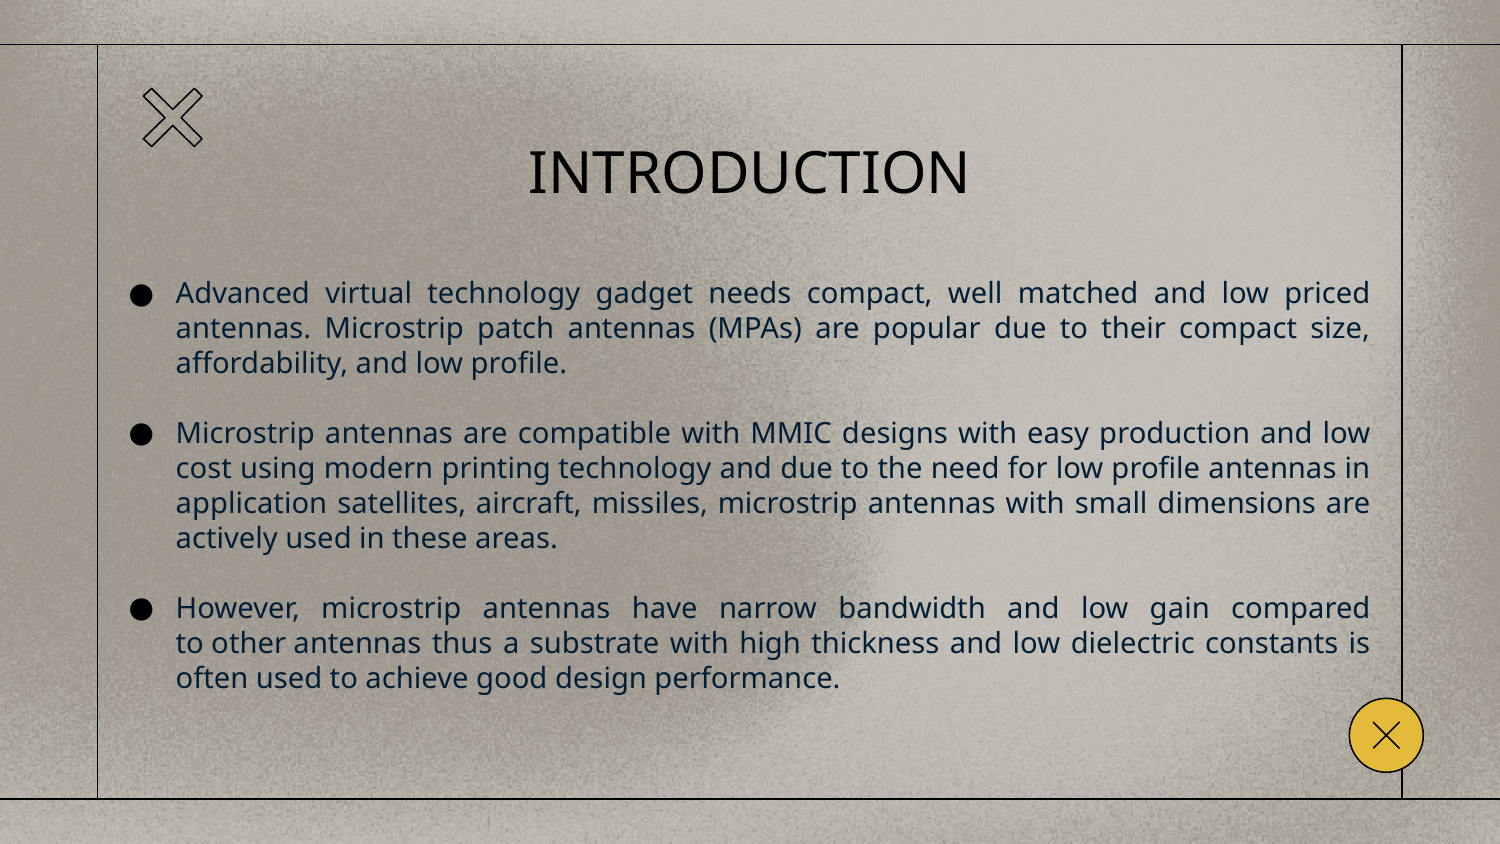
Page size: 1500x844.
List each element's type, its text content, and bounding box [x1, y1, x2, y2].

picture [98, 45, 1401, 798]
picture [1403, 45, 1500, 798]
subtitle Advanced virtual technology gadget needs compact, well matched and low priced antennas. Microstrip patch antennas (MPAs) are popular due to their compact size, affordability, and low profile. Microstrip antennas are compatible with MMIC designs with easy production and low cost using modern printing technology and due to the need for low profile antennas in application satellites, aircraft, missiles, microstrip antennas with small dimensions are actively used in these areas. However, microstrip antennas have narrow bandwidth and low gain compared to other antennas thus a substrate with high thickness and low dielectric constants is often used to achieve good design performance. [113, 193, 1387, 776]
picture [0, 0, 1500, 44]
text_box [1333, 682, 1439, 788]
picture [0, 45, 97, 798]
picture [0, 800, 1500, 844]
title INTRODUCTION [229, 122, 1271, 193]
